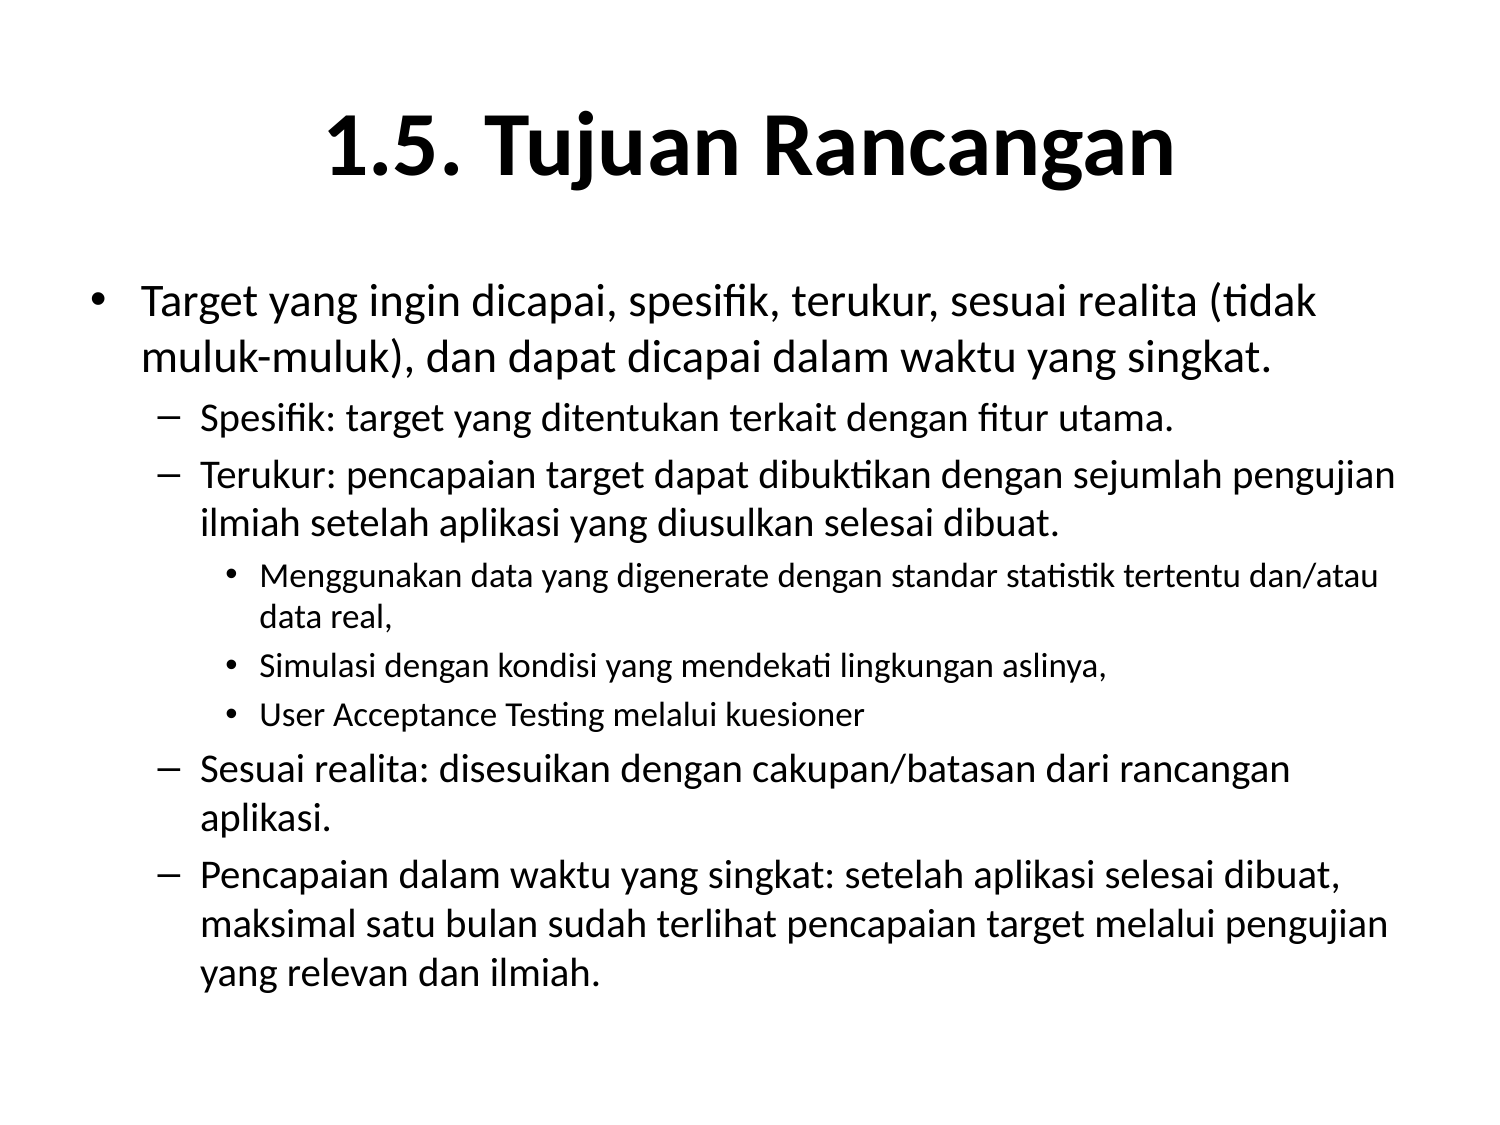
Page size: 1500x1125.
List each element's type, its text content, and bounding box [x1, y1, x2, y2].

title 1.5. Tujuan Rancangan [75, 45, 1425, 233]
list Target yang ingin dicapai, spesifik, terukur, sesuai realita (tidak muluk-muluk), dan dapat dicapai dalam waktu yang singkat. Spesifik: target yang ditentukan terkait dengan fitur utama. Terukur: pencapaian target dapat dibuktikan dengan sejumlah pengujian ilmiah setelah aplikasi yang diusulkan selesai dibuat. Menggunakan data yang digenerate dengan standar statistik tertentu dan/atau data real, Simulasi dengan kondisi yang mendekati lingkungan aslinya, User Acceptance Testing melalui kuesioner Sesuai realita: disesuikan dengan cakupan/batasan dari rancangan aplikasi. Pencapaian dalam waktu yang singkat: setelah aplikasi selesai dibuat, maksimal satu bulan sudah terlihat pencapaian target melalui pengujian yang relevan dan ilmiah. [75, 262, 1425, 1005]
